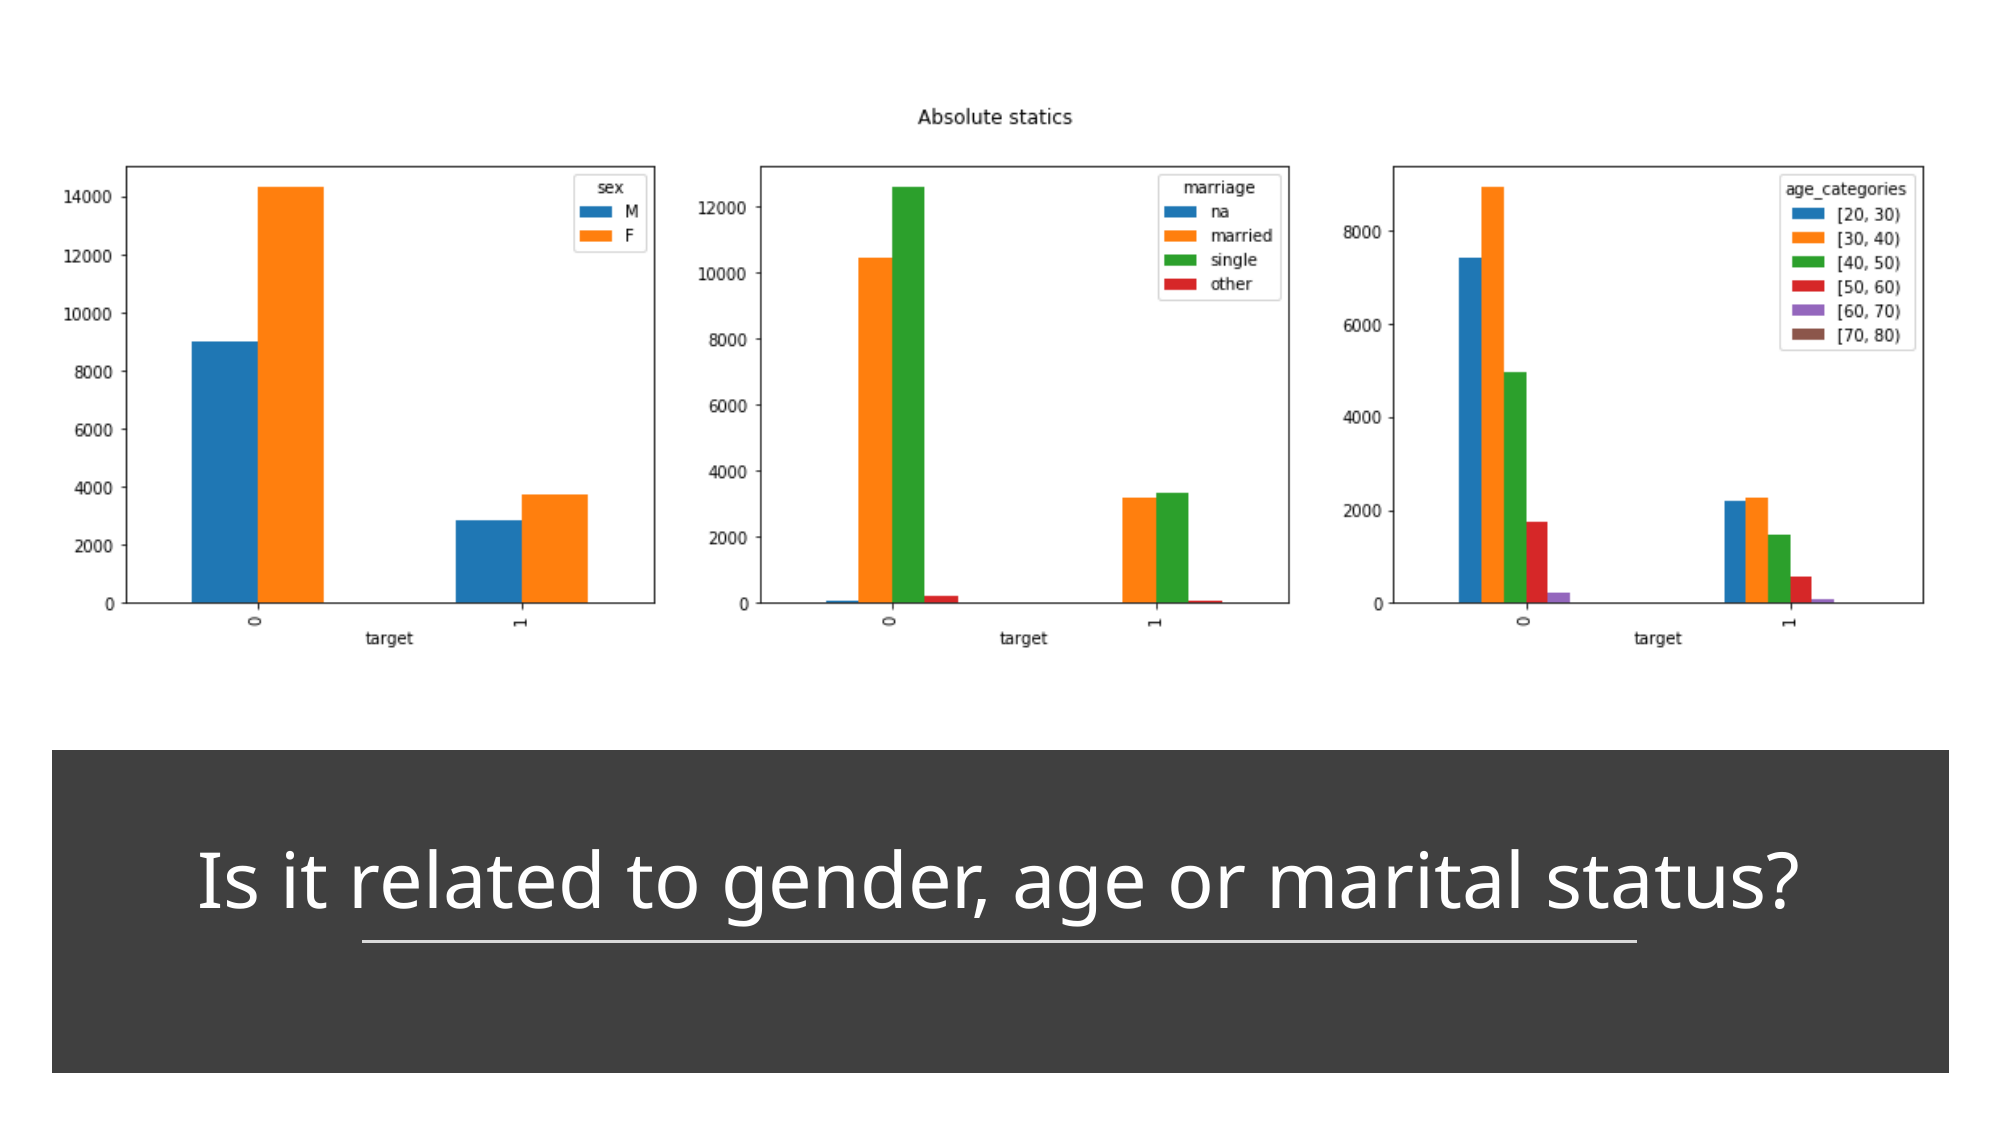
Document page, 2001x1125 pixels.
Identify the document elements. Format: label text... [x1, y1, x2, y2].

title Is it related to gender, age or marital status? [86, 780, 1914, 933]
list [52, 97, 1939, 659]
text_box [61, 759, 1939, 1064]
